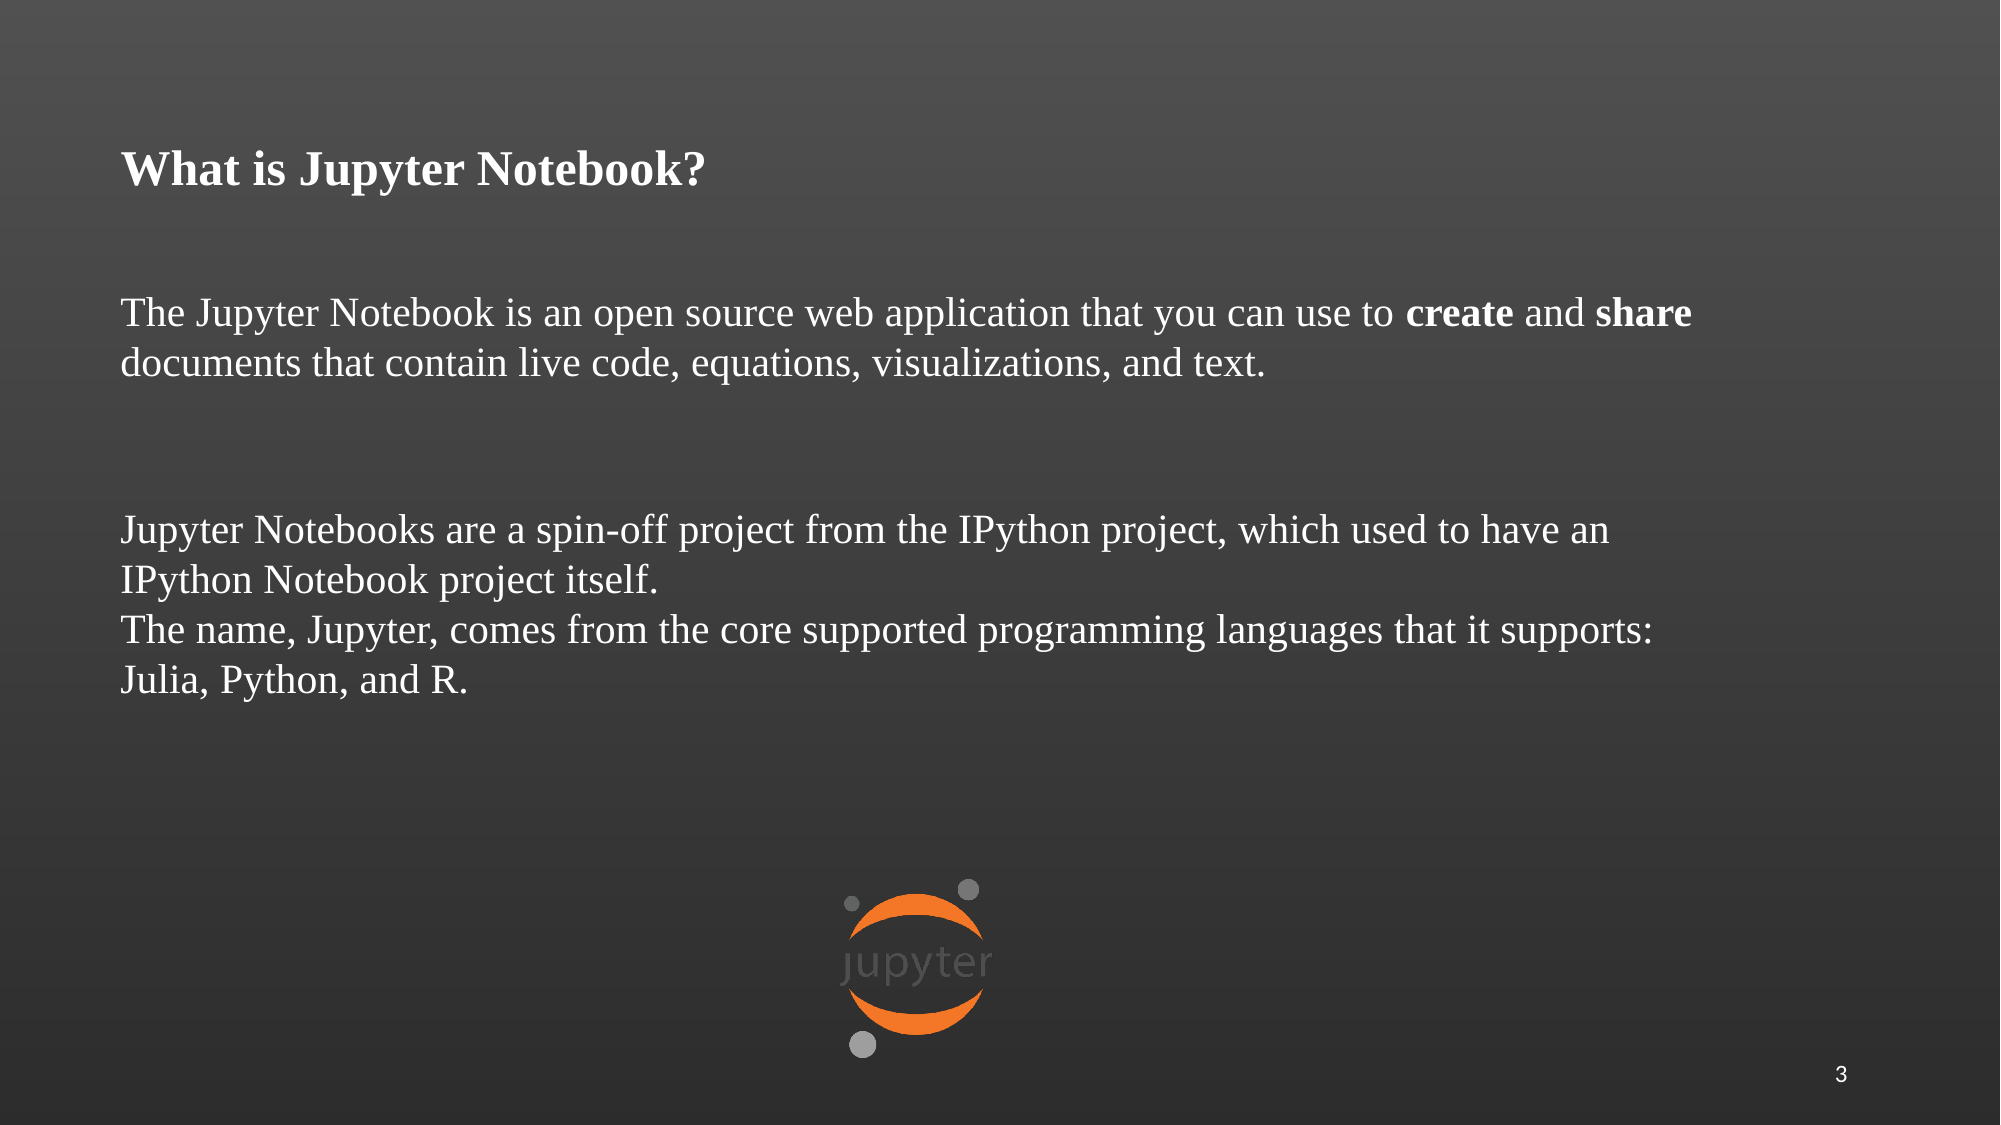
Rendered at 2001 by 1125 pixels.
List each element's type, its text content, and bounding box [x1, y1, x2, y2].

title What is Jupyter Notebook? [105, 60, 1831, 278]
picture [837, 876, 995, 1059]
slide_number 3 [1412, 1042, 1863, 1103]
text_box The Jupyter Notebook is an open source web application that you can use to create and share documents that contain live code, equations, visualizations, and text. [105, 277, 1741, 393]
text_box Jupyter Notebooks are a spin-off project from the IPython project, which used to have an IPython Notebook project itself. The name, Jupyter, comes from the core supported programming languages that it supports: Julia, Python, and R. [105, 494, 1727, 710]
